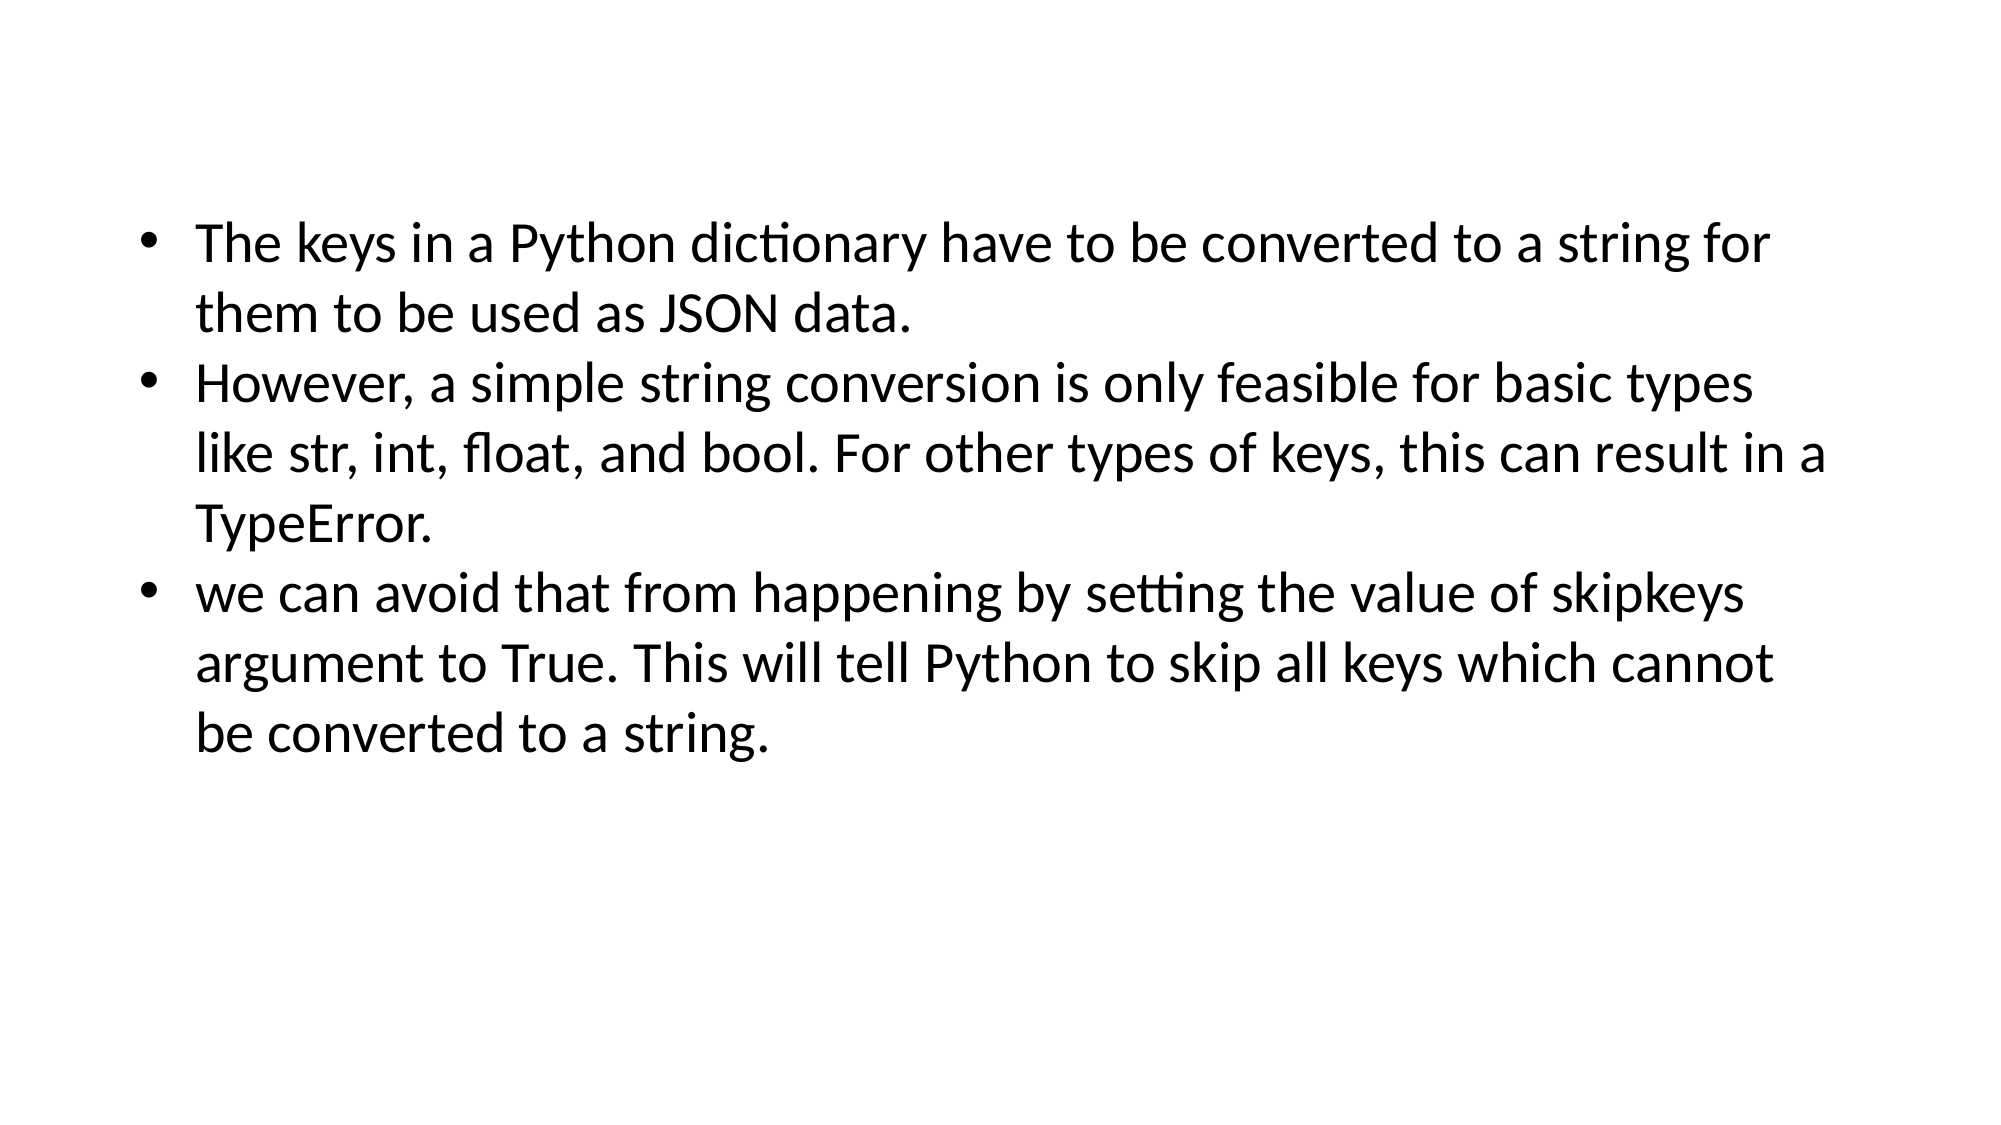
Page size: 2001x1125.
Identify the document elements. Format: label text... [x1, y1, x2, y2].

text_box The keys in a Python dictionary have to be converted to a string for them to be used as JSON data. However, a simple string conversion is only feasible for basic types like str, int, float, and bool. For other types of keys, this can result in a TypeError. we can avoid that from happening by setting the value of skipkeys argument to True. This will tell Python to skip all keys which cannot be converted to a string. [124, 196, 1854, 772]
